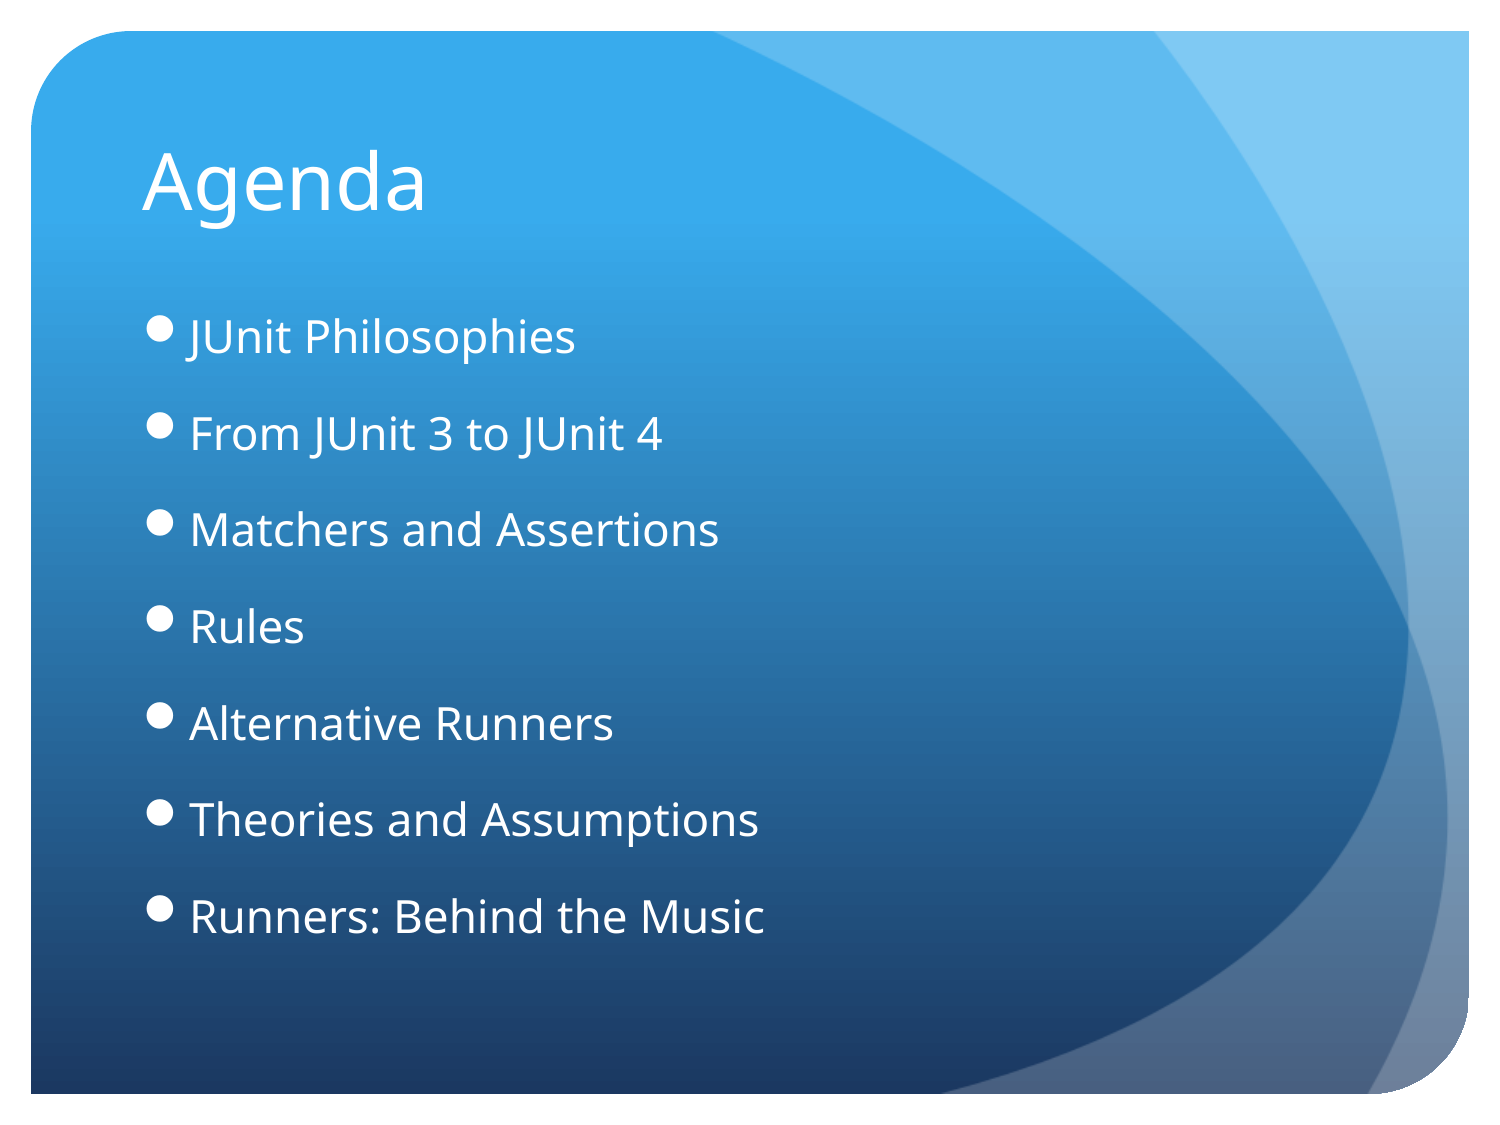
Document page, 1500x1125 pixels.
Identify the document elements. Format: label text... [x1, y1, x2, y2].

title Agenda [127, 62, 1372, 234]
list JUnit Philosophies From JUnit 3 to JUnit 4 Matchers and Assertions Rules Alternative Runners Theories and Assumptions Runners: Behind the Music [127, 299, 1372, 991]
picture [24, 30, 1473, 1094]
